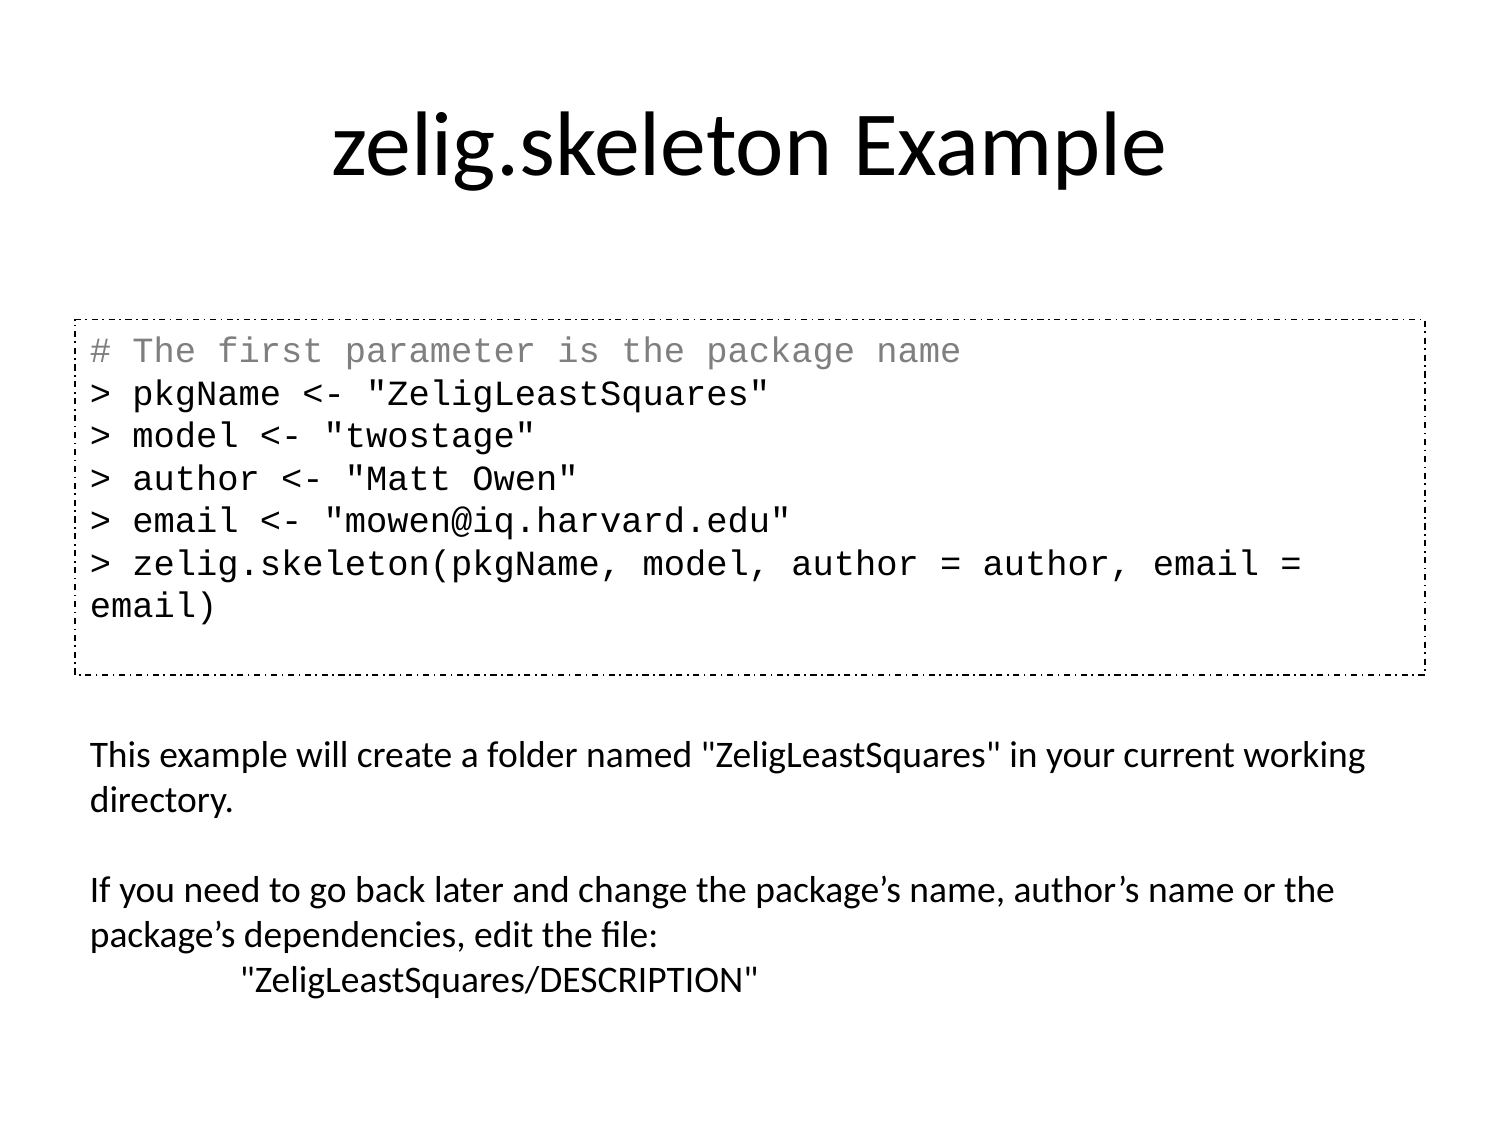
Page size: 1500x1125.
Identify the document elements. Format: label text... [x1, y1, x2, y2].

text_box # The first parameter is the package name > pkgName <- "ZeligLeastSquares" > model <- "twostage" > author <- "Matt Owen" > email <- "mowen@iq.harvard.edu" > zelig.skeleton(pkgName, model, author = author, email = email) [74, 319, 1425, 676]
text_box This example will create a folder named "ZeligLeastSquares" in your current working directory. If you need to go back later and change the package’s name, author’s name or the package’s dependencies, edit the file: "ZeligLeastSquares/DESCRIPTION" [74, 722, 1425, 1008]
title zelig.skeleton Example [75, 45, 1425, 233]
